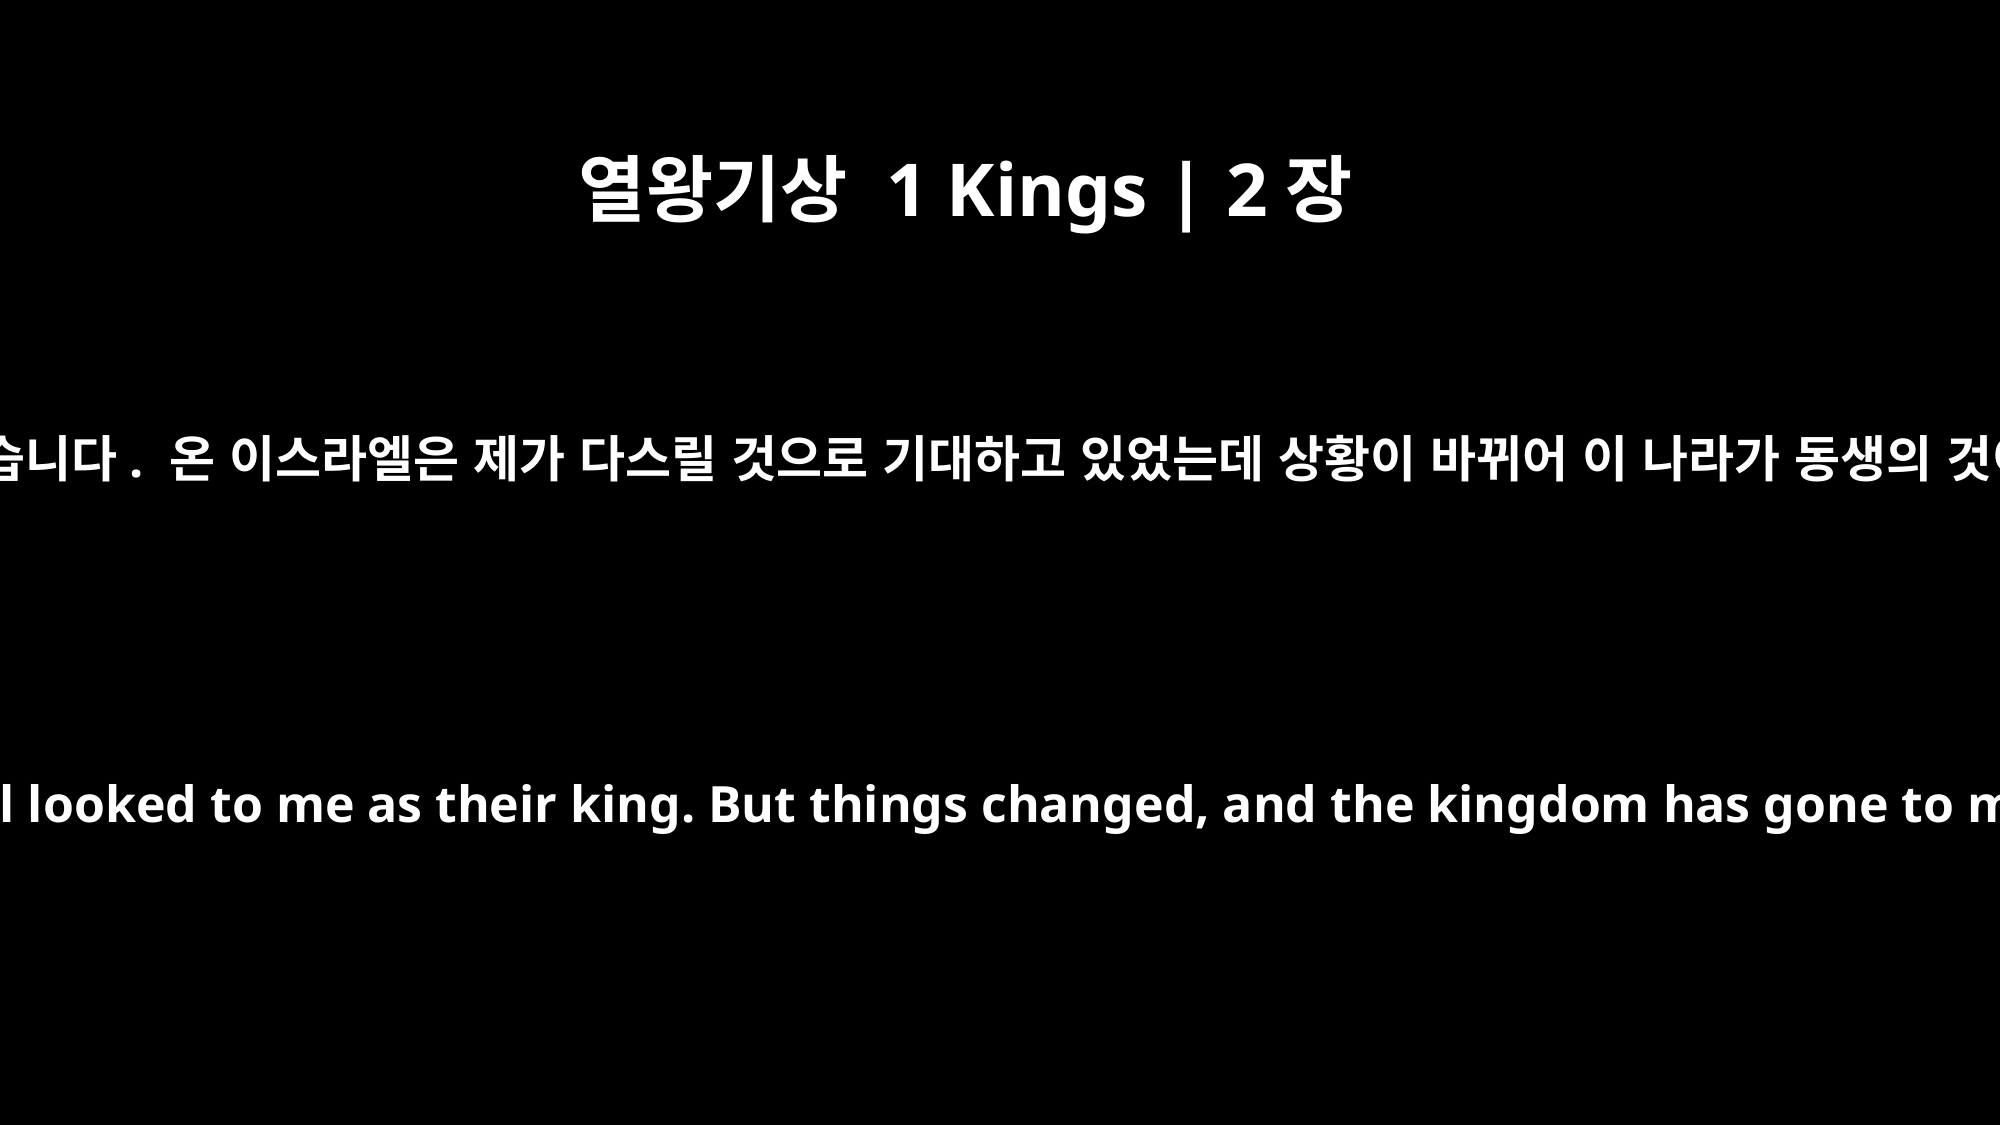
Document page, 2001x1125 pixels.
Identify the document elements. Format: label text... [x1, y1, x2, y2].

text_box 열왕기상 1 Kings | 2장 [564, 136, 1368, 239]
text_box "As you know," he said, "the kingdom was mine. All Israel looked to me as their king. But things changed, and the kingdom has gone to my brother; for it has come to him from the LORD. [0, 764, 2000, 840]
text_box 15 그가 말했습니다. “아시다시피 이 나라는 제 것이었습니다. 온 이스라엘은 제가 다스릴 것으로 기대하고 있었는데 상황이 바뀌어 이 나라가 동생의 것이 됐습니다. 여호와께서 그렇게 하신 것입니다. [0, 359, 2000, 495]
